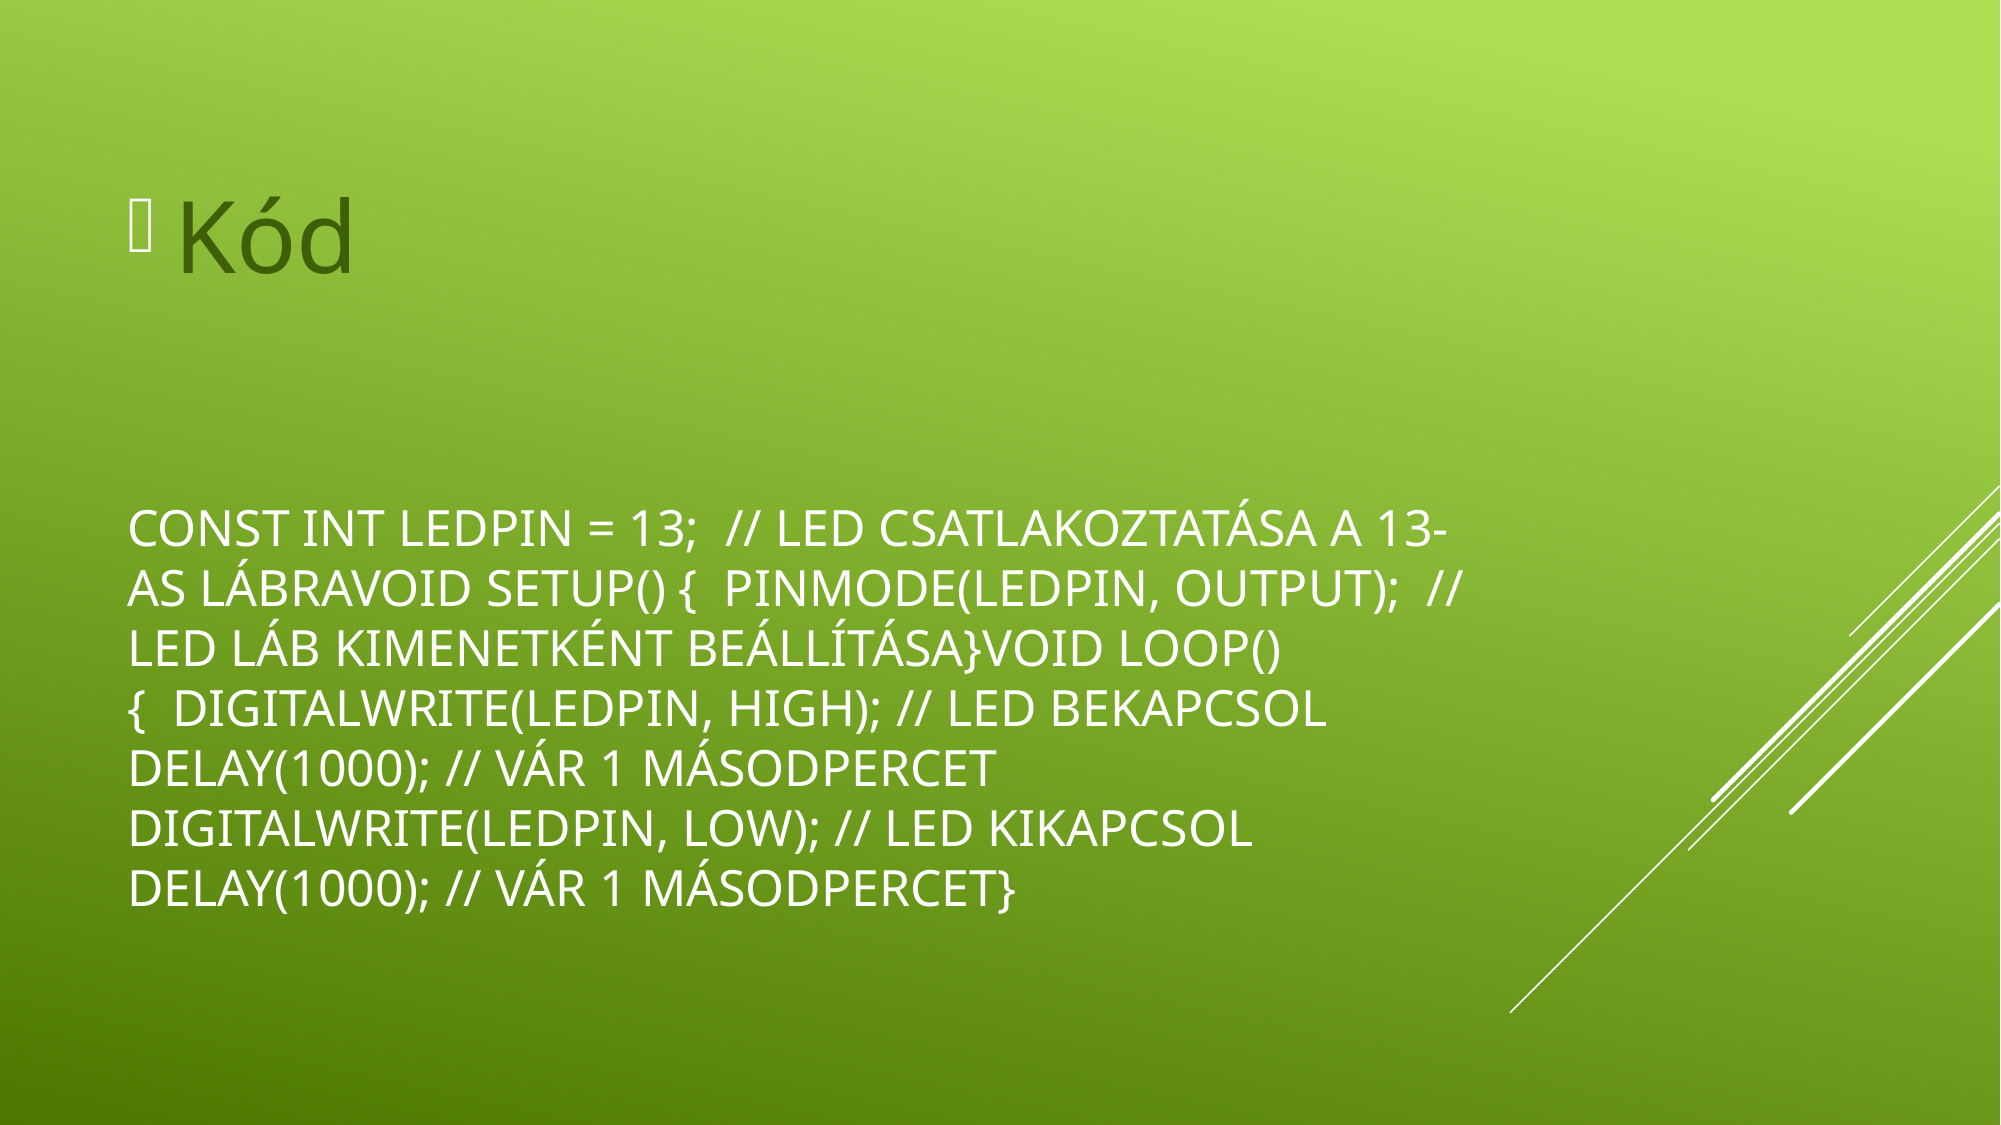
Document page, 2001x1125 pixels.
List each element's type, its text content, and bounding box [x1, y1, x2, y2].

list Kód [112, 112, 1513, 355]
title const int ledPin = 13; // LED csatlakoztatása a 13-as lábravoid setup() { pinMode(ledPin, OUTPUT); // LED láb kimenetként beállítása}void loop() { digitalWrite(ledPin, HIGH); // LED bekapcsol delay(1000); // Vár 1 másodpercet digitalWrite(ledPin, LOW); // LED kikapcsol delay(1000); // Vár 1 másodpercet} [112, 428, 1513, 984]
